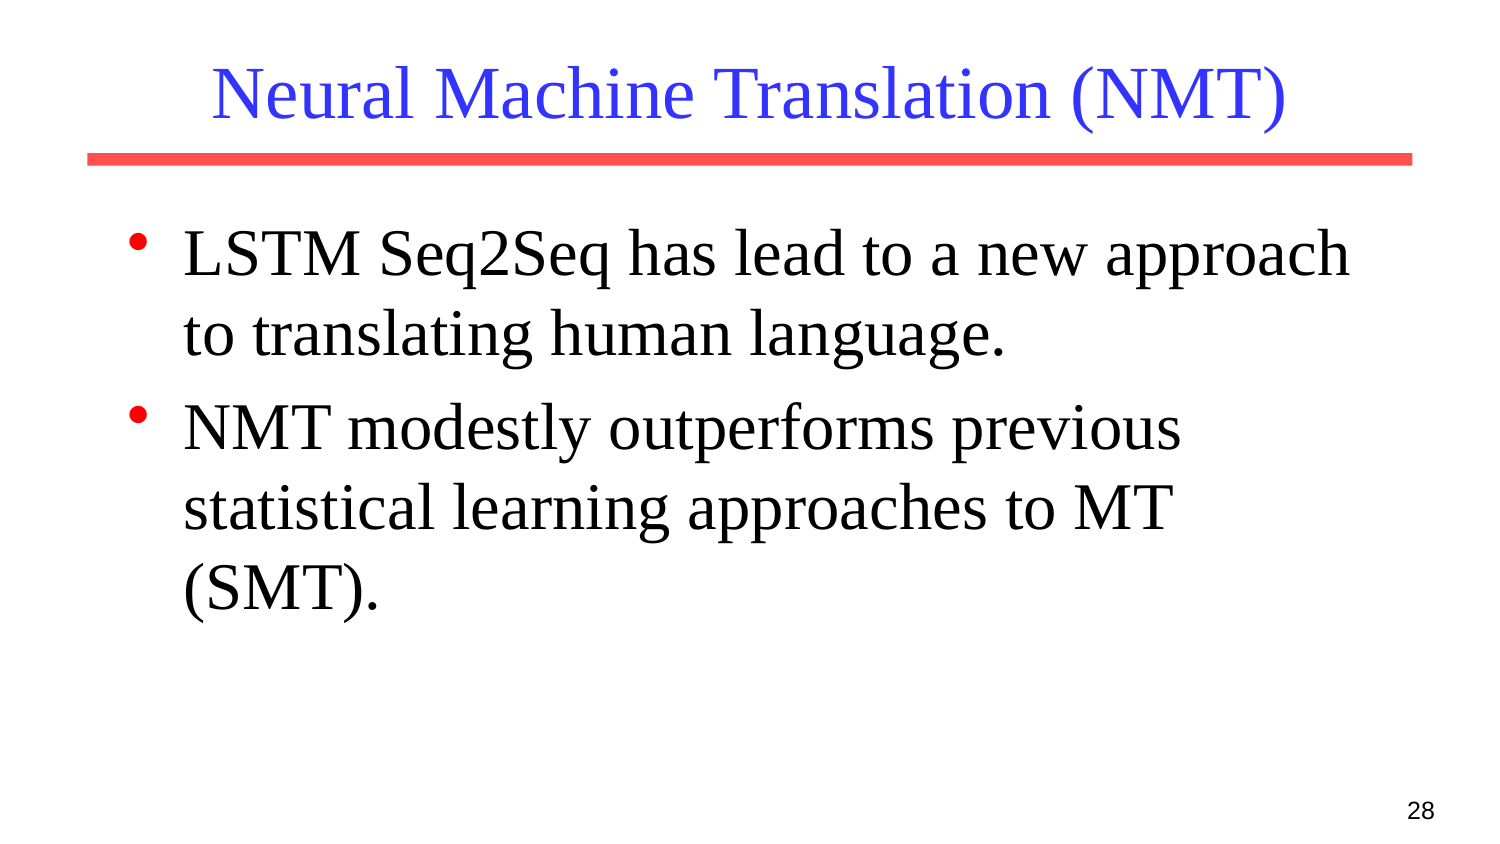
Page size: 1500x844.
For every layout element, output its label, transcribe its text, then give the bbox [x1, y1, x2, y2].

title Neural Machine Translation (NMT) [112, 27, 1388, 151]
slide_number 28 [1137, 787, 1451, 844]
list LSTM Seq2Seq has lead to a new approach to translating human language. NMT modestly outperforms previous statistical learning approaches to MT (SMT). [112, 201, 1388, 779]
